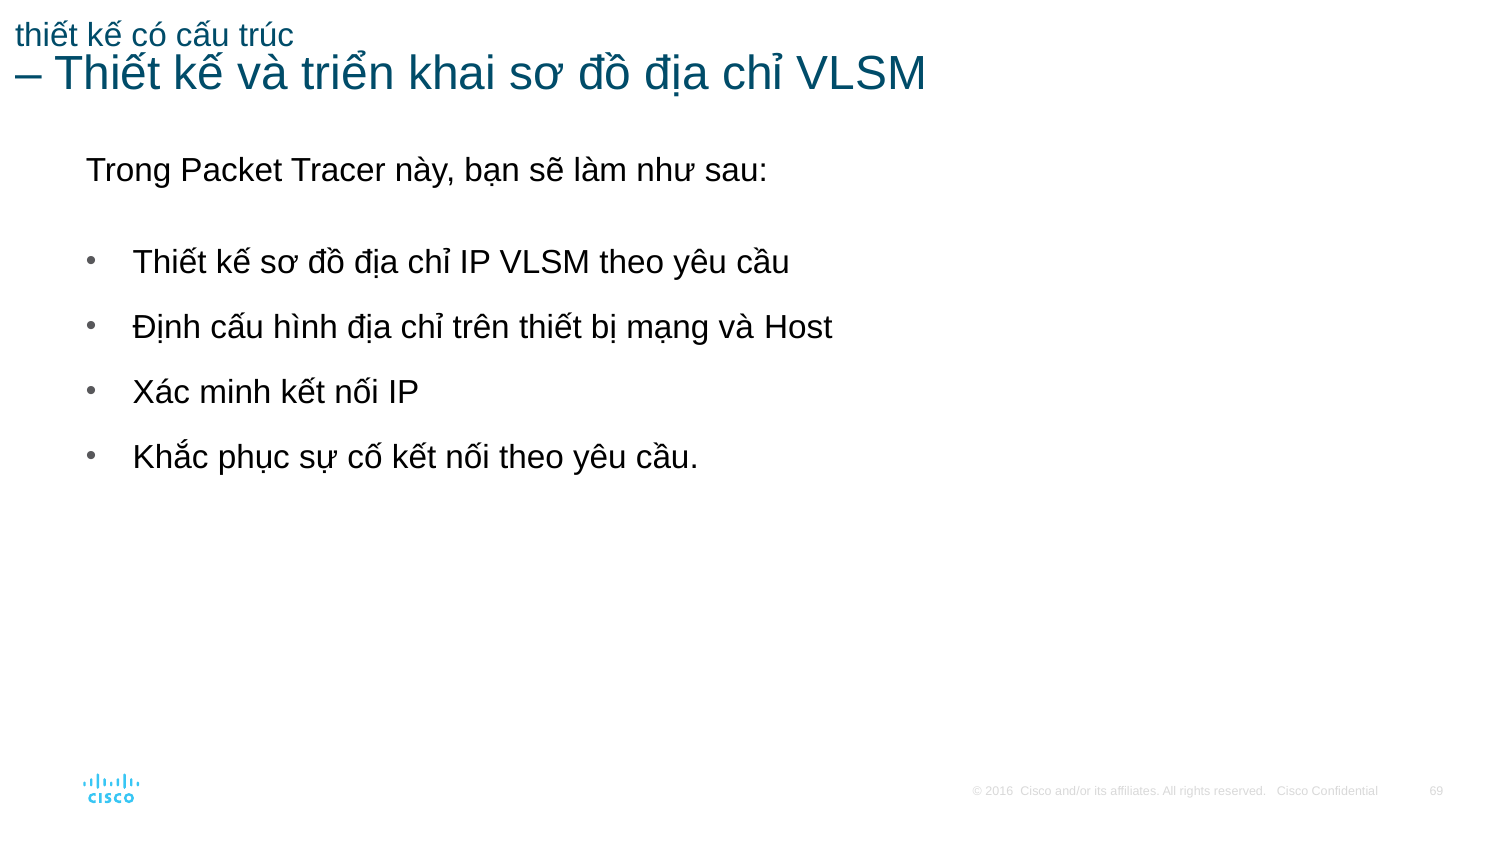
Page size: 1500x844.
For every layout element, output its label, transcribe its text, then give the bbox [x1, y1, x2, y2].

title thiết kế có cấu trúc – Thiết kế và triển khai sơ đồ địa chỉ VLSM [0, 0, 1500, 121]
list Trong Packet Tracer này, bạn sẽ làm như sau: Thiết kế sơ đồ địa chỉ IP VLSM theo yêu cầu Định cấu hình địa chỉ trên thiết bị mạng và Host Xác minh kết nối IP Khắc phục sự cố kết nối theo yêu cầu. [70, 140, 1430, 645]
